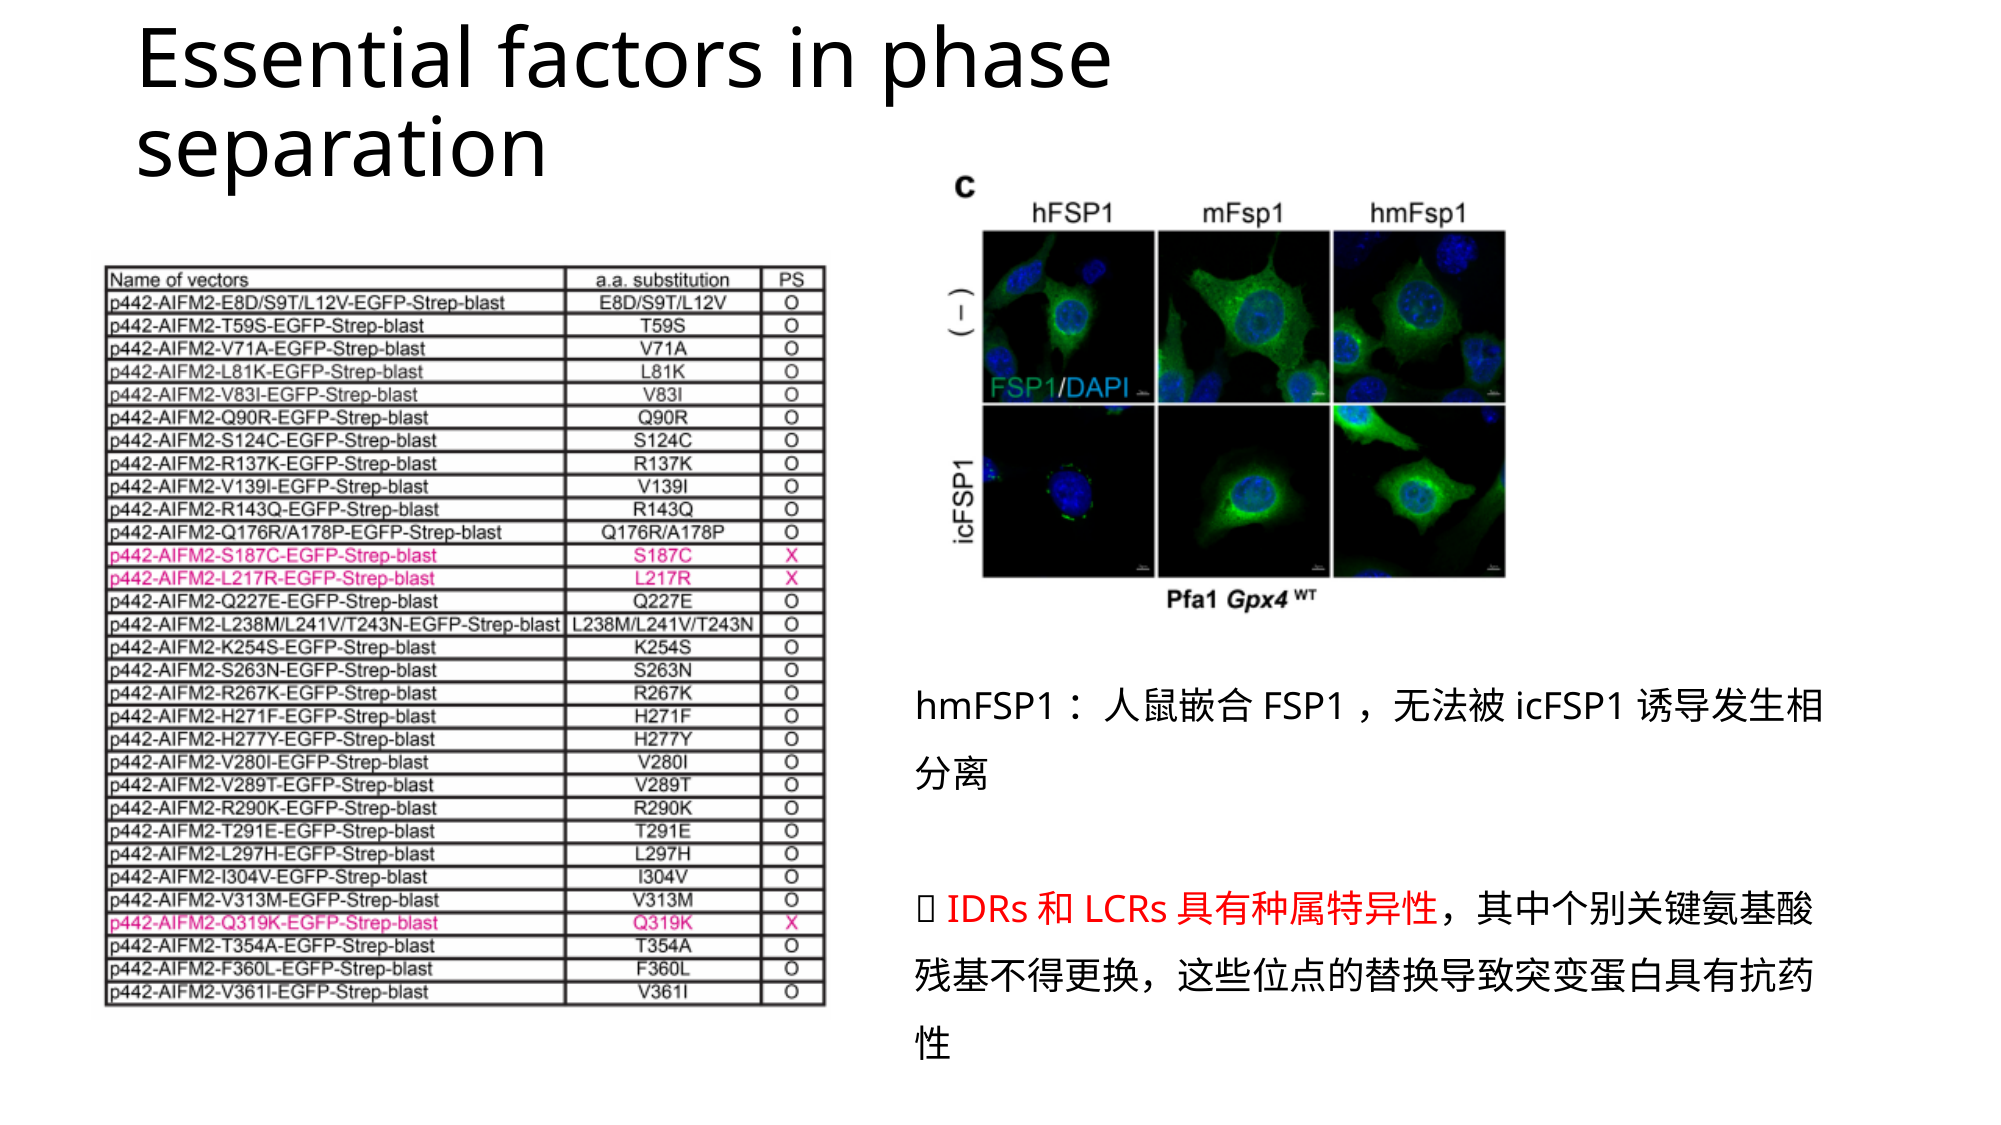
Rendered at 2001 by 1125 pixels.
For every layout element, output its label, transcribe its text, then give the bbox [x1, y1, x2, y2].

picture [940, 166, 1528, 619]
picture [90, 250, 838, 1020]
text_box Essential factors in phase separation [120, 8, 1426, 203]
text_box hmFSP1：人鼠嵌合FSP1，无法被icFSP1诱导发生相分离  IDRs和LCRs具有种属特异性，其中个别关键氨基酸残基不得更换，这些位点的替换导致突变蛋白具有抗药性 [900, 652, 1844, 1072]
